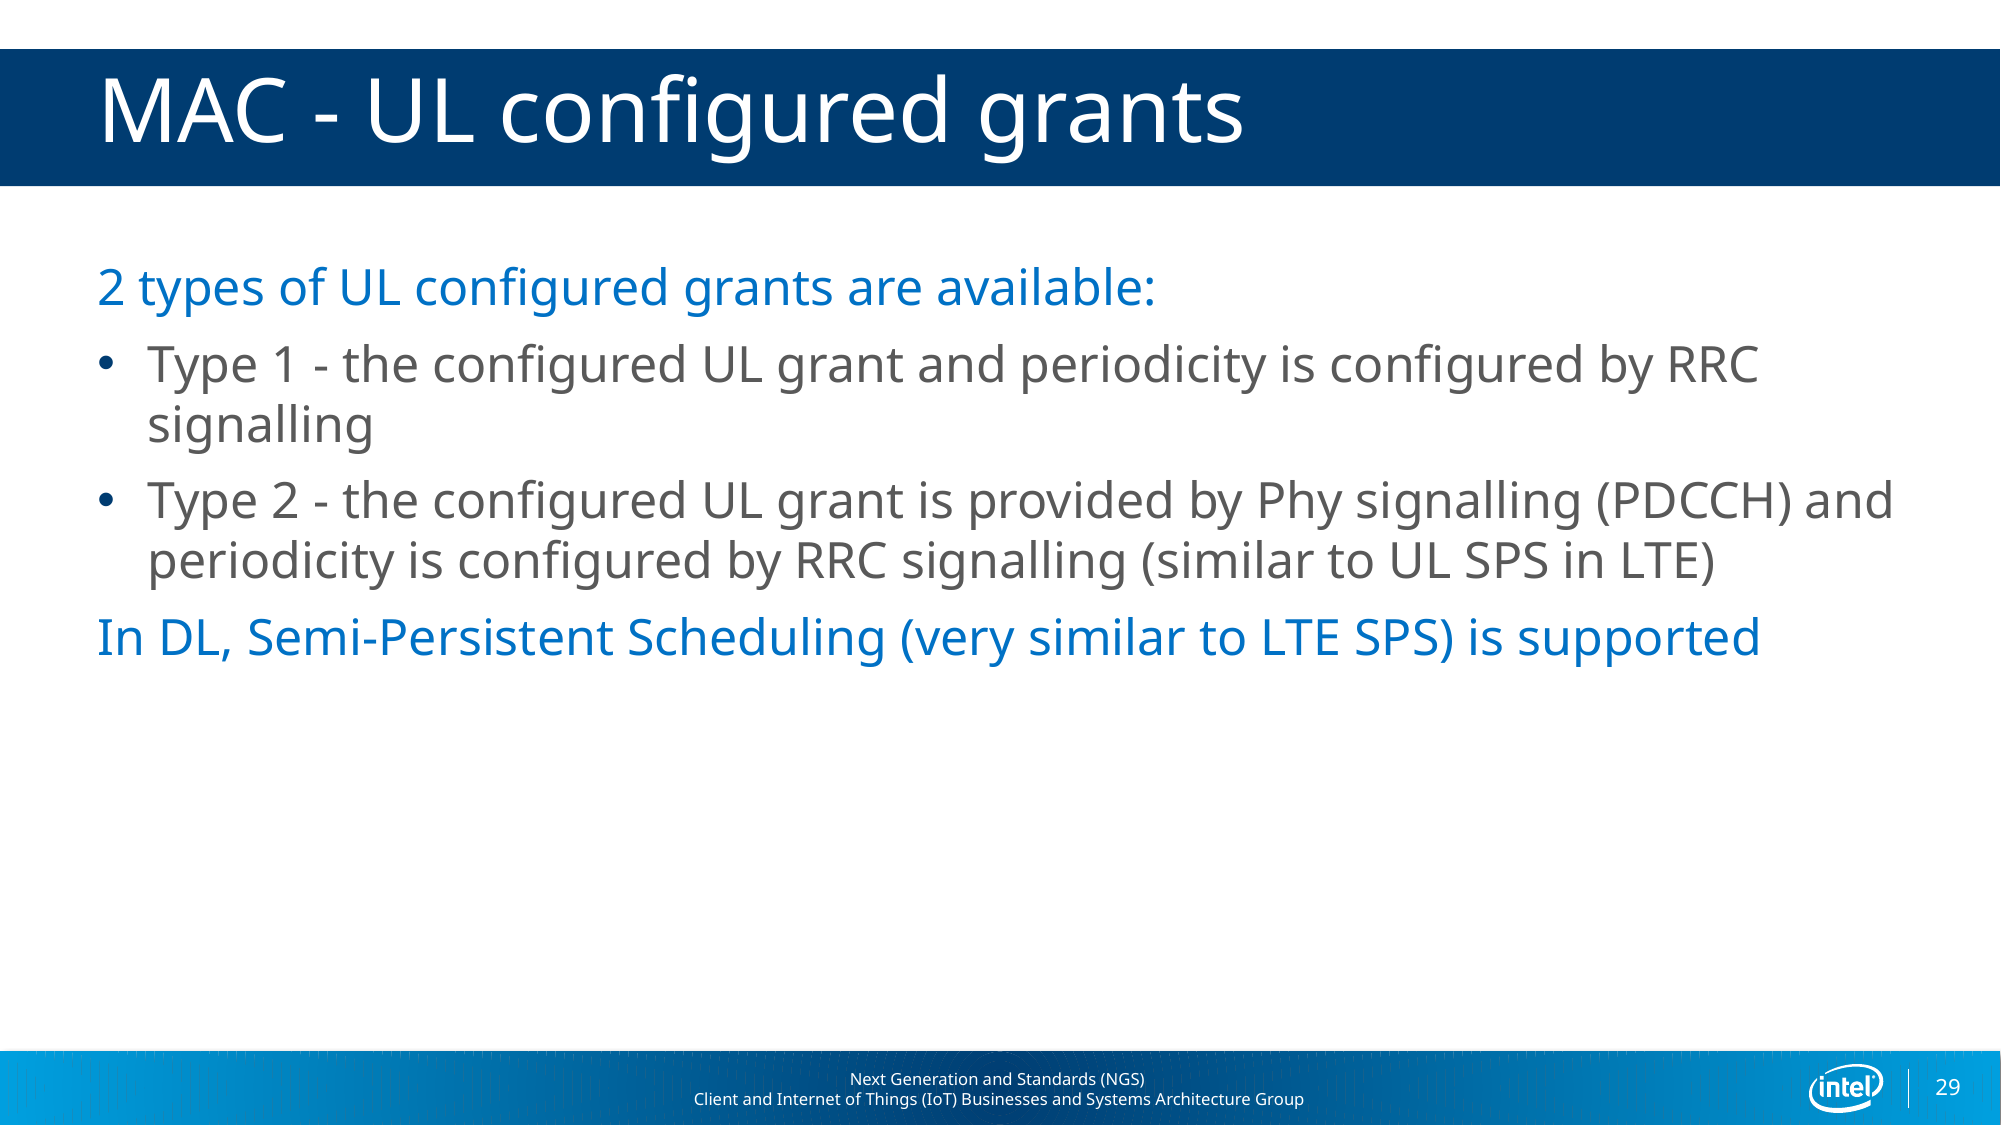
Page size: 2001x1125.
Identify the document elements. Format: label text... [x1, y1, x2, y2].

list 2 types of UL configured grants are available: Type 1 - the configured UL grant and periodicity is configured by RRC signalling Type 2 - the configured UL grant is provided by Phy signalling (PDCCH) and periodicity is configured by RRC signalling (similar to UL SPS in LTE) In DL, Semi-Persistent Scheduling (very similar to LTE SPS) is supported [97, 255, 1923, 959]
title MAC - UL configured grants [97, 74, 1923, 161]
slide_number 29 [1931, 1071, 1968, 1106]
